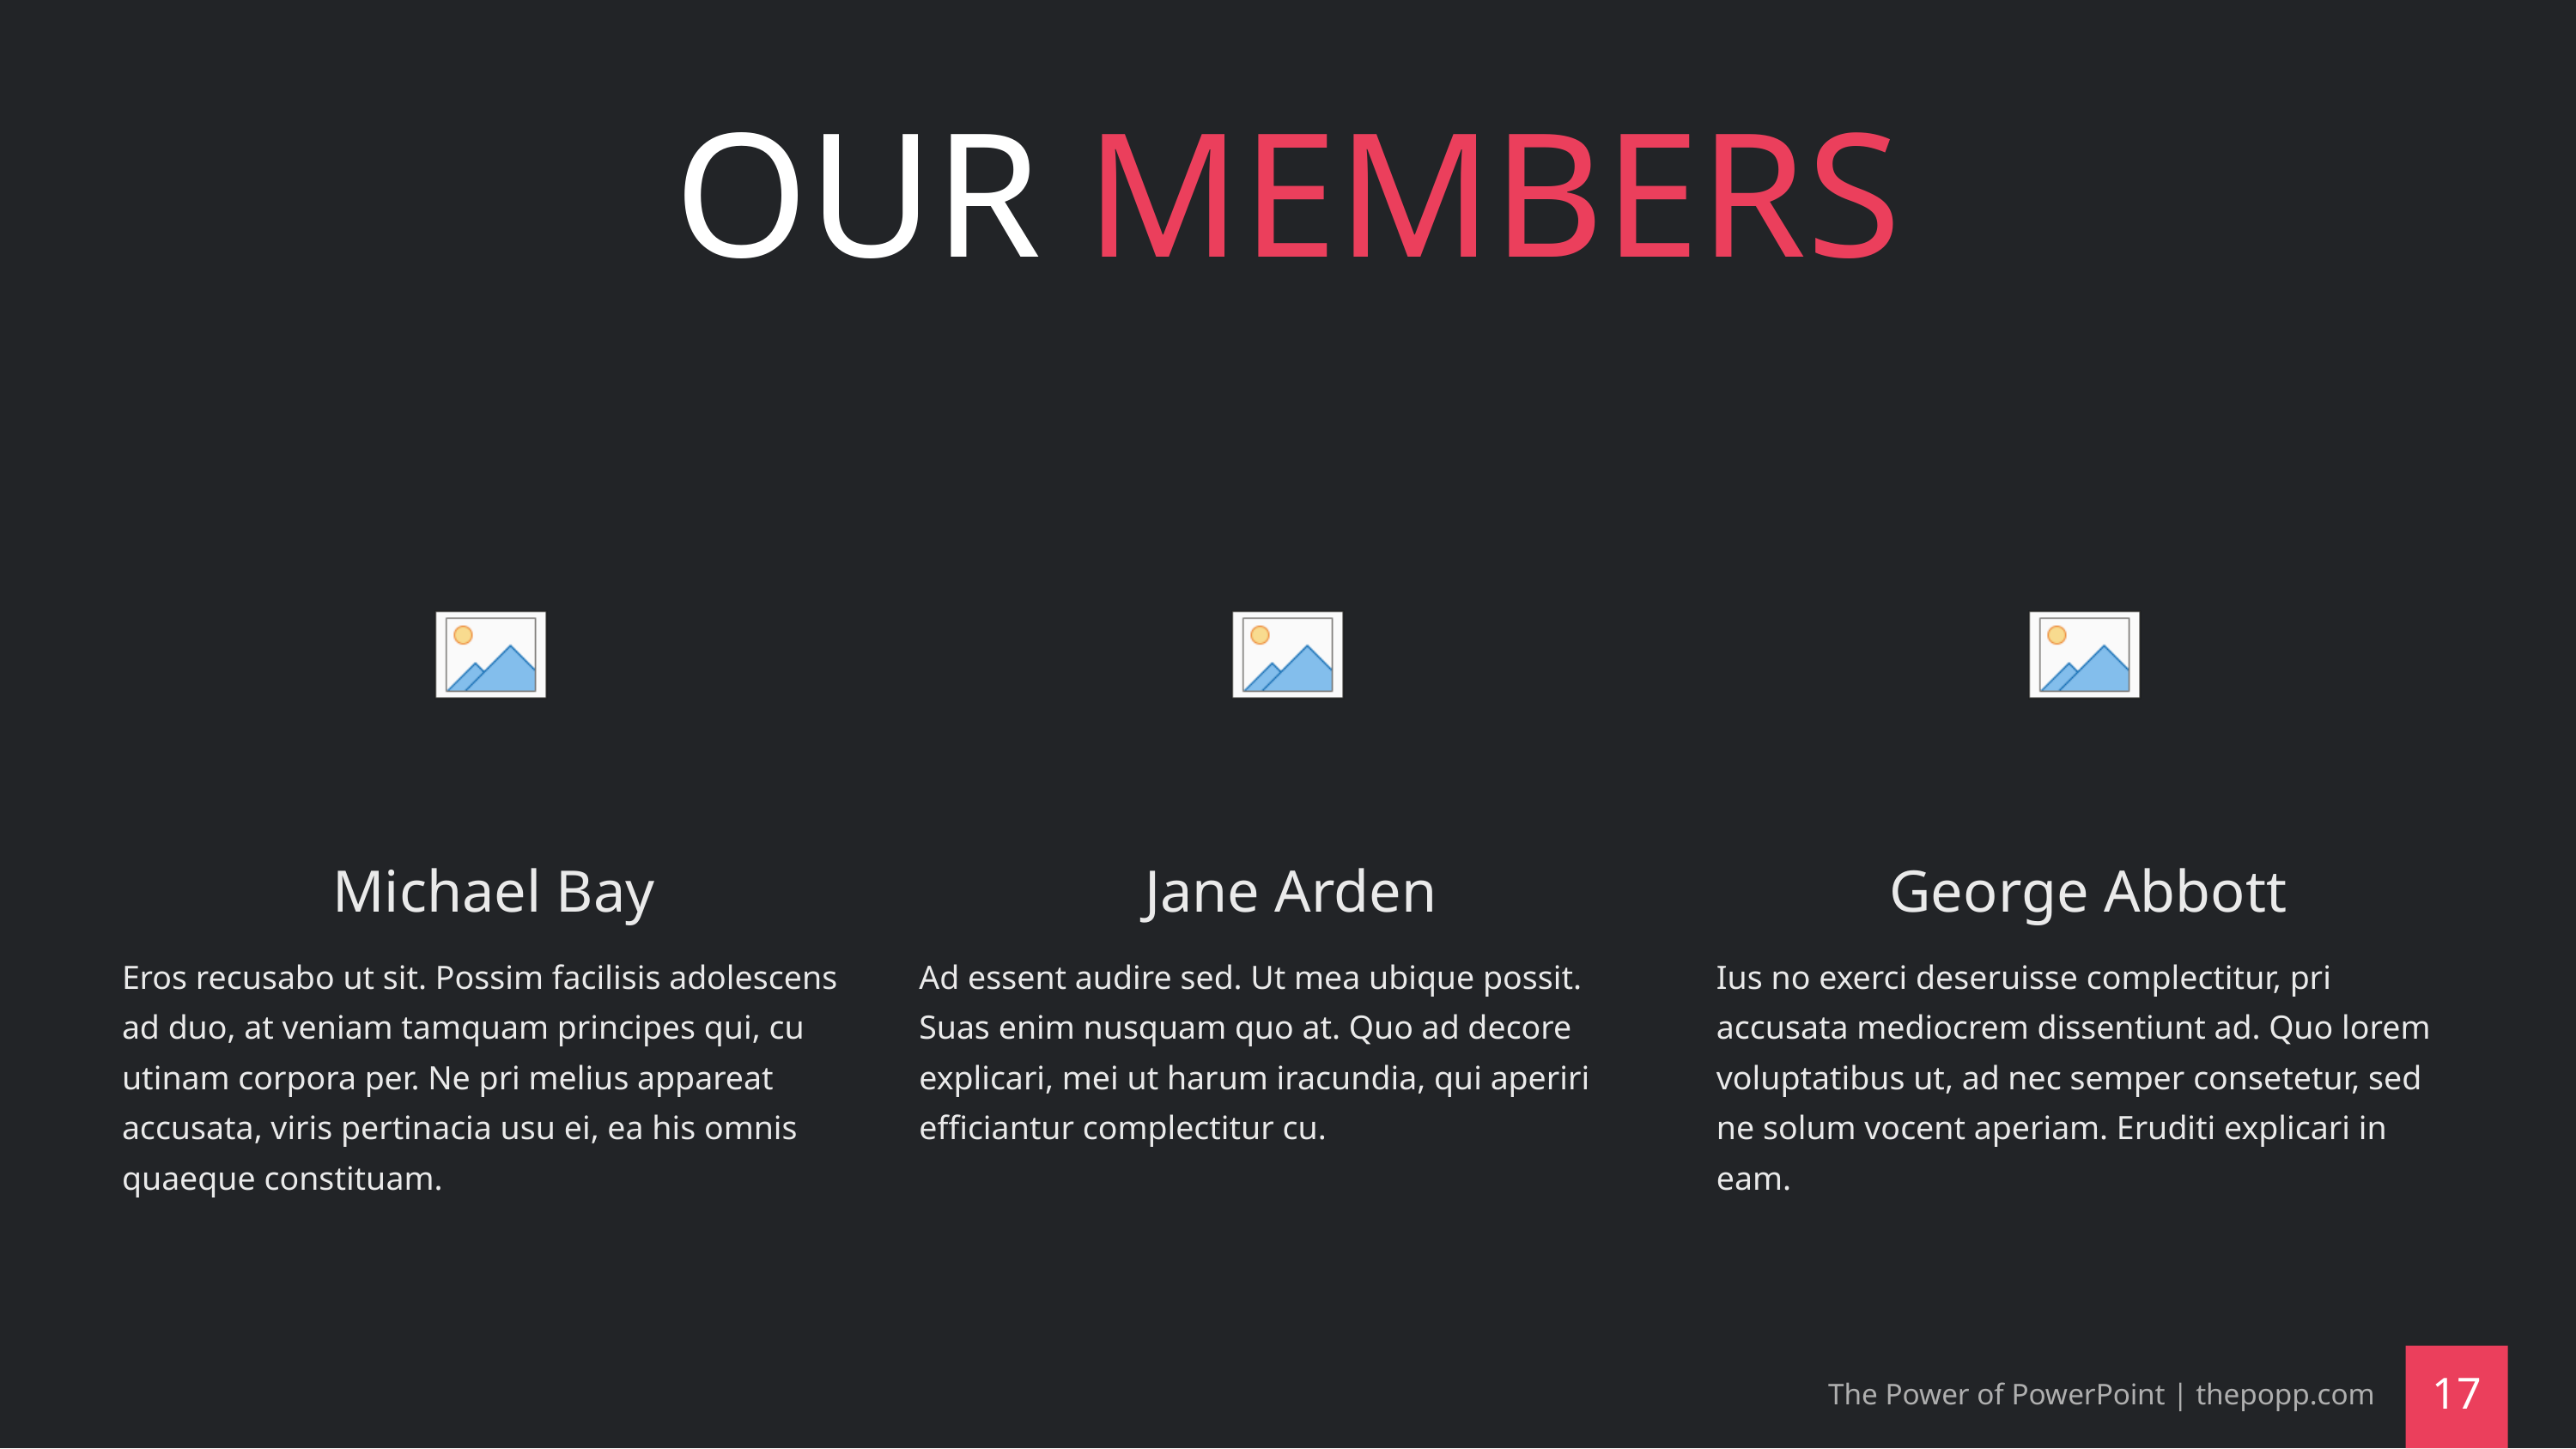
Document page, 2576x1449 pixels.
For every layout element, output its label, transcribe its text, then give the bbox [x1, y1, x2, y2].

picture [109, 421, 873, 889]
list Ad essent audire sed. Ut mea ubique possit. Suas enim nusquam quo at. Quo ad decore explicari, mei ut harum iracundia, qui aperiri efficiantur complectitur cu. [906, 938, 1670, 1261]
list Michael Bay [166, 889, 822, 935]
list Eros recusabo ut sit. Possim facilisis adolescens ad duo, at veniam tamquam principes qui, cu utinam corpora per. Ne pri melius appareat accusata, viris pertinacia usu ei, ea his omnis quaeque constituam. [109, 938, 873, 1261]
slide_number 17 [2404, 1356, 2509, 1434]
footer The Power of PowerPoint | thepopp.com [1519, 1356, 2389, 1434]
picture [906, 421, 1670, 889]
picture [1703, 421, 2467, 889]
list Jane Arden [963, 889, 1619, 935]
title OUR MEMBERS [109, 75, 2467, 302]
list George Abbott [1760, 889, 2416, 935]
list Ius no exerci deseruisse complectitur, pri accusata mediocrem dissentiunt ad. Quo lorem voluptatibus ut, ad nec semper consetetur, sed ne solum vocent aperiam. Eruditi explicari in eam. [1703, 938, 2467, 1261]
